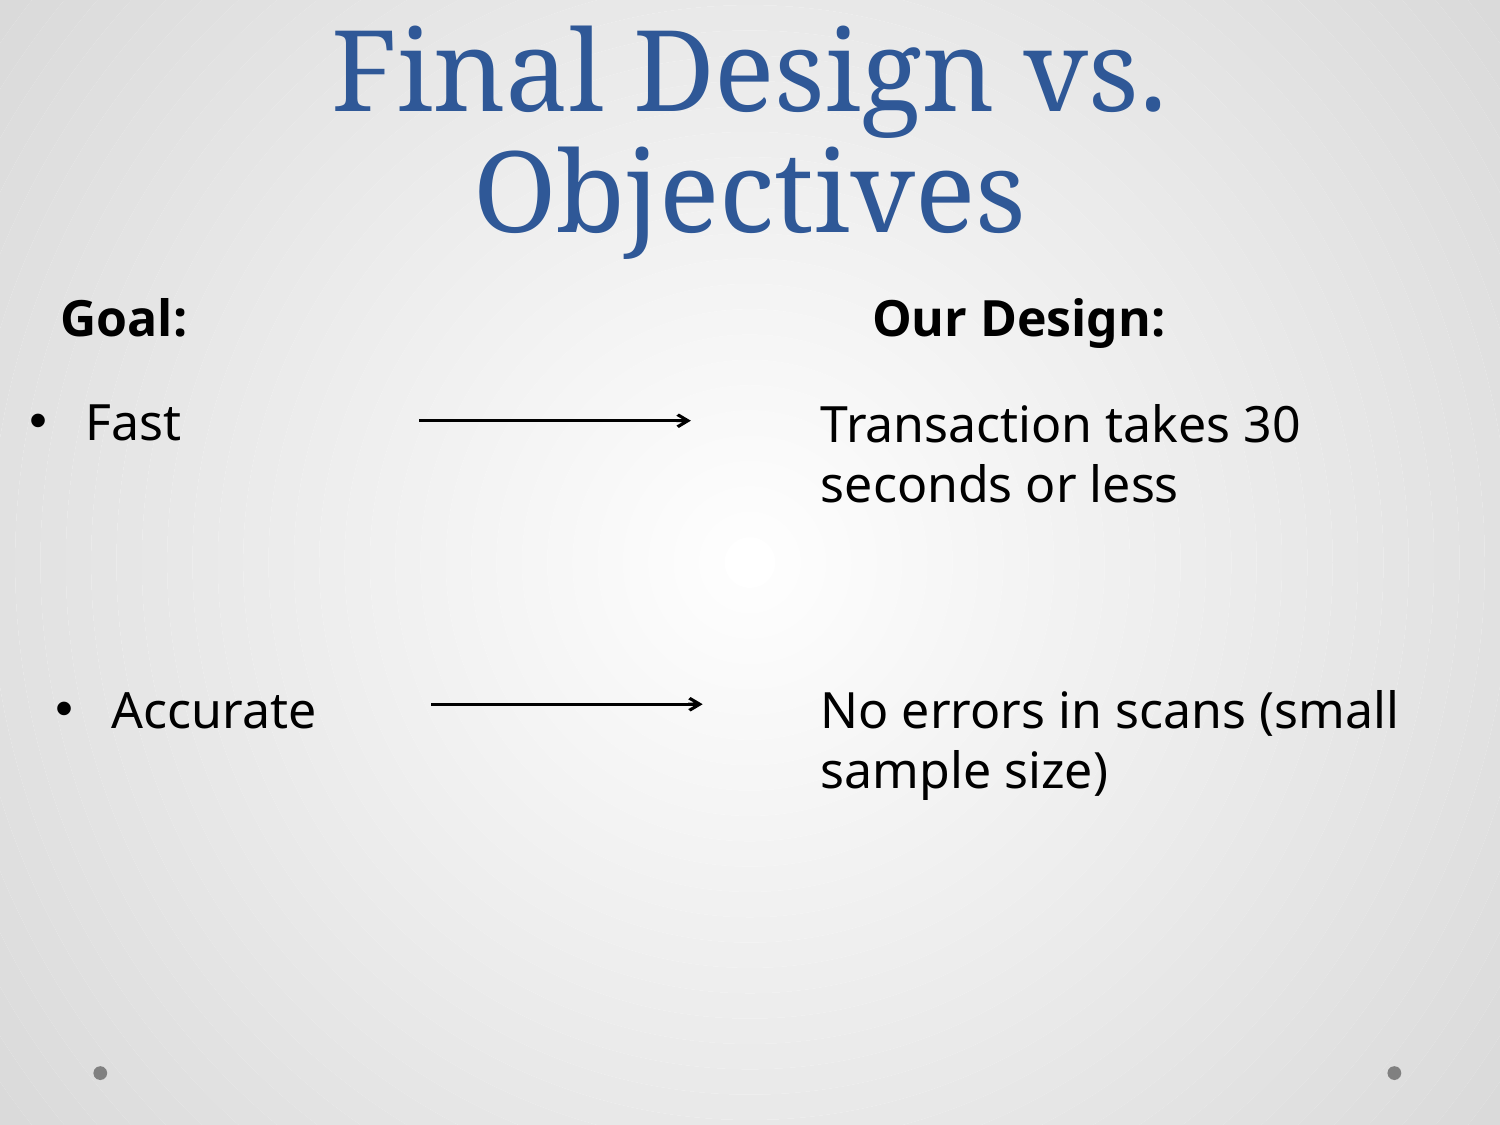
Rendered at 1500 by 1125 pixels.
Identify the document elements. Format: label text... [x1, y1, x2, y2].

text_box Goal: [45, 278, 203, 354]
text_box No errors in scans (small sample size) [820, 678, 1500, 799]
text_box Transaction takes 30 seconds or less [820, 392, 1500, 513]
title Final Design vs. Objectives [75, 0, 1425, 263]
text_box Fast [29, 390, 182, 511]
text_box Accurate [55, 678, 317, 799]
text_box Our Design: [857, 278, 1181, 354]
